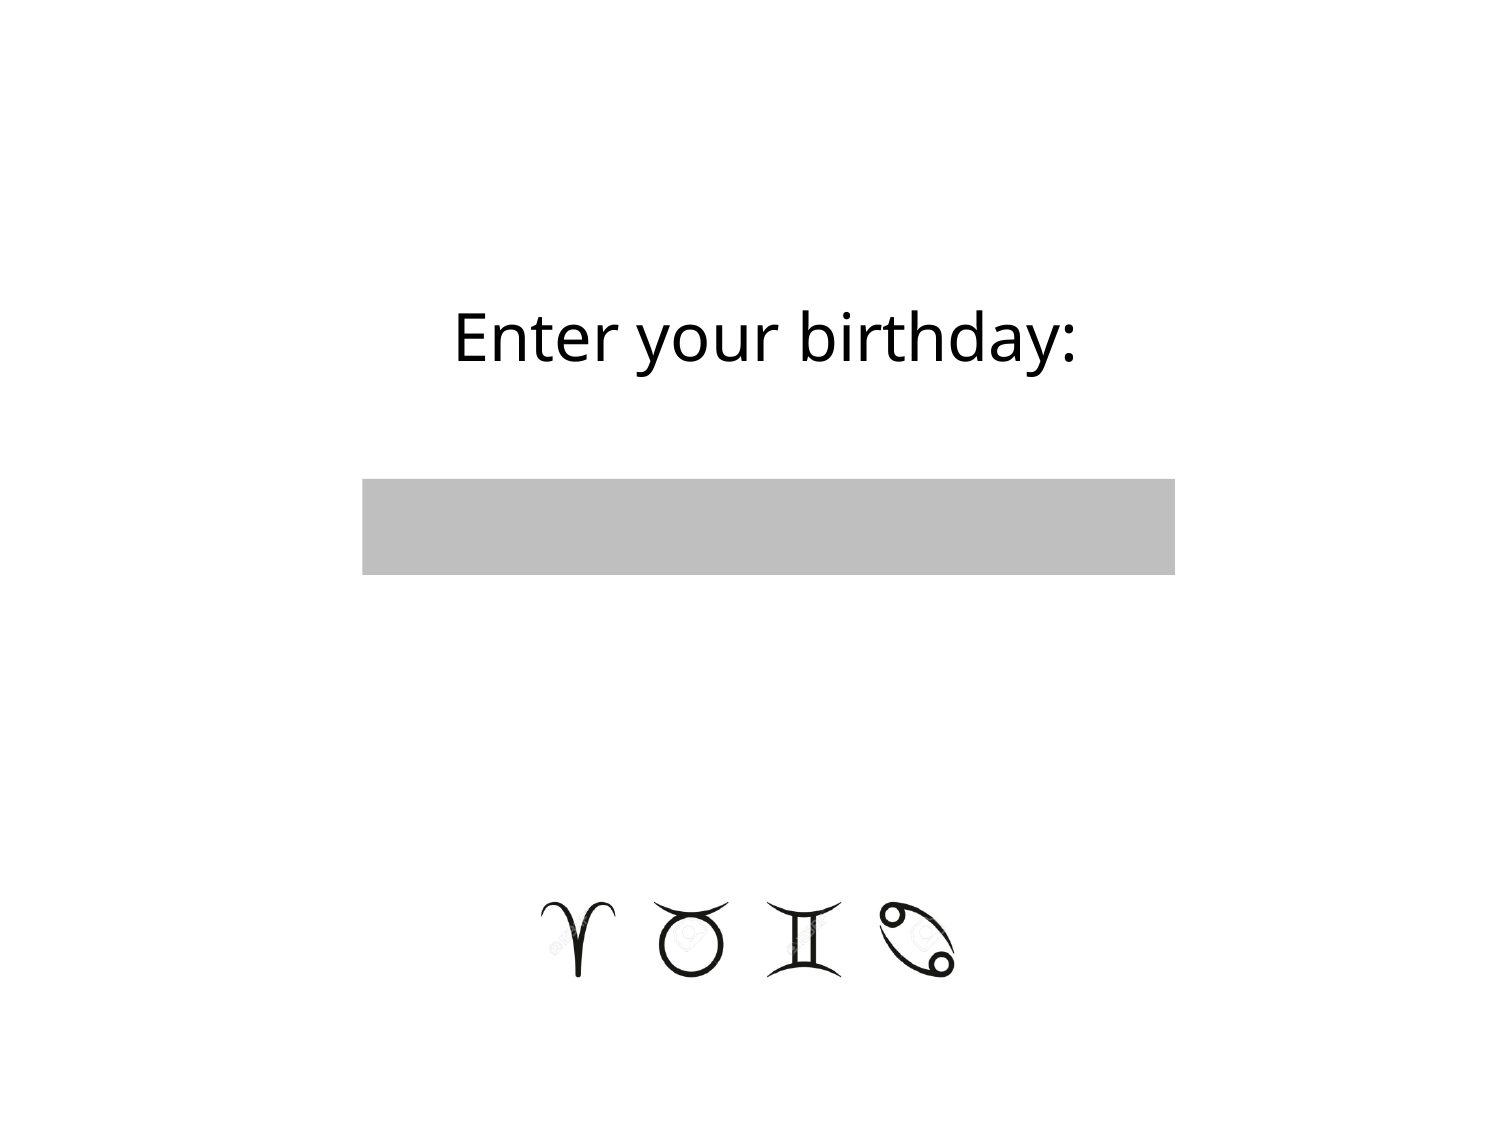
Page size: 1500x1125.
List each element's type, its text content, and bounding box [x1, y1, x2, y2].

text_box Enter your birthday: [437, 287, 1300, 382]
text_box [362, 478, 1175, 575]
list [537, 899, 963, 985]
